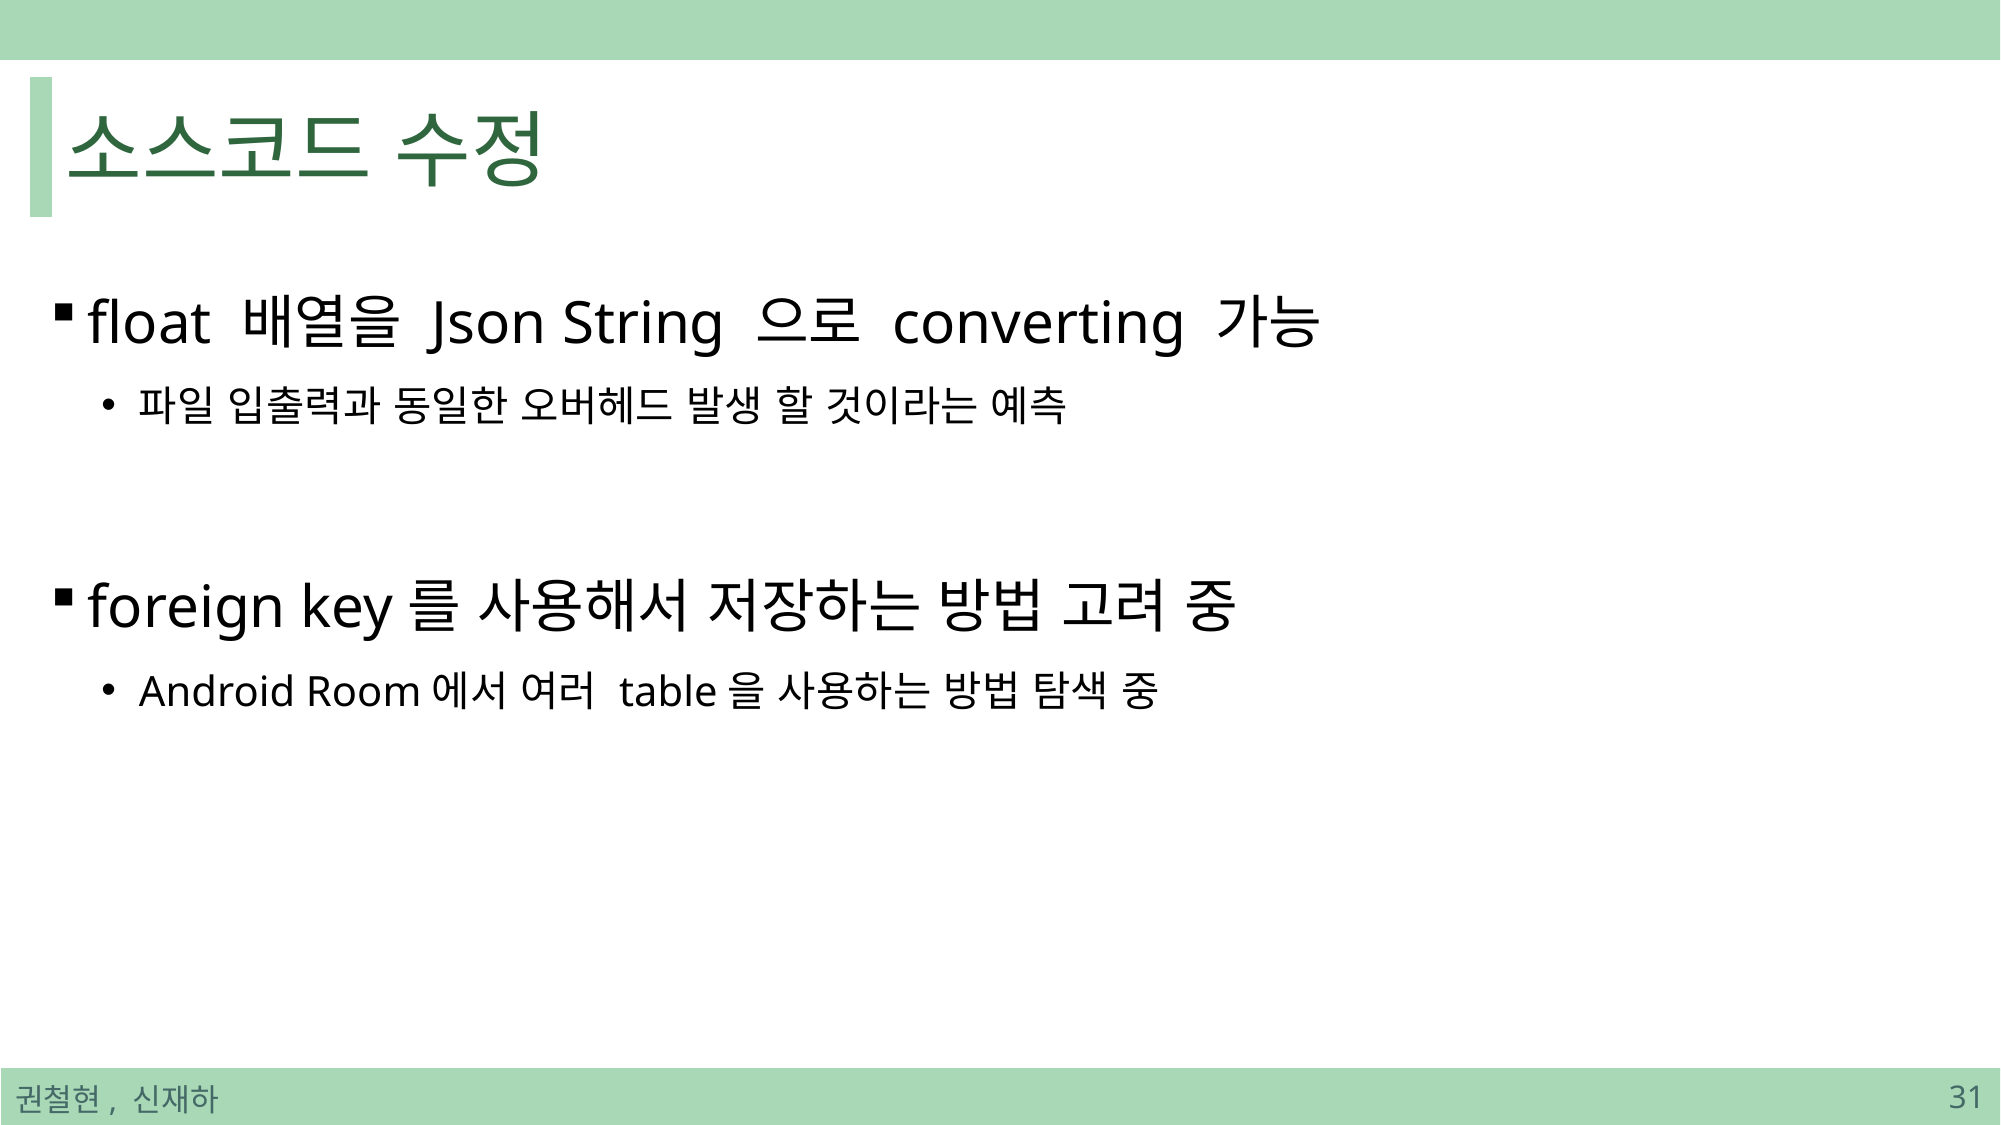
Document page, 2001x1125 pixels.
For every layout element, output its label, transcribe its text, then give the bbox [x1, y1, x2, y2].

title 소스코드 수정 [50, 78, 1970, 217]
slide_number 권철현, 신재하 [0, 1069, 450, 1125]
slide_number 31 [1550, 1069, 2000, 1125]
list float 배열을 Json String 으로 converting 가능 파일 입출력과 동일한 오버헤드 발생 할 것이라는 예측 foreign key를 사용해서 저장하는 방법 고려 중 Android Room에서 여러 table을 사용하는 방법 탐색 중 [35, 242, 1970, 1040]
